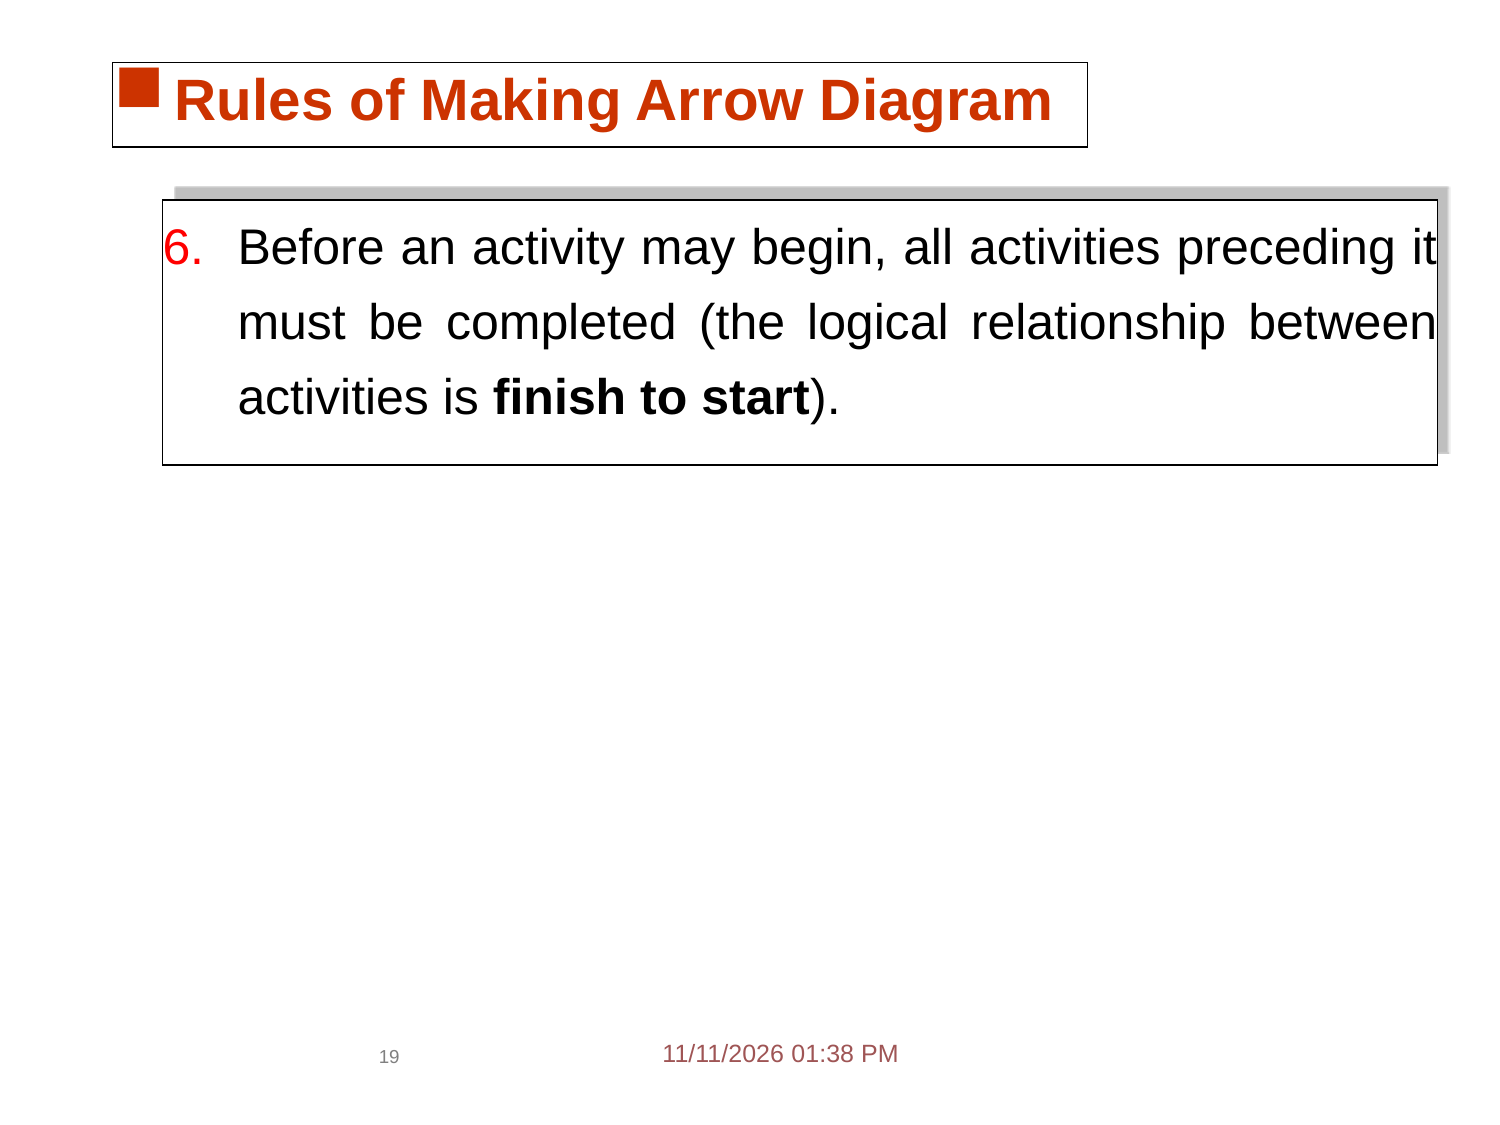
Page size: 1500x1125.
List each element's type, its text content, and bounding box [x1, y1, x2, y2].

list Before an activity may begin, all activities preceding it must be completed (the logical relationship between activities is finish to start). [162, 199, 1438, 466]
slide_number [662, 1037, 914, 1076]
slide_number 19 [359, 1044, 419, 1097]
text_box Rules of Making Arrow Diagram [112, 62, 1088, 148]
